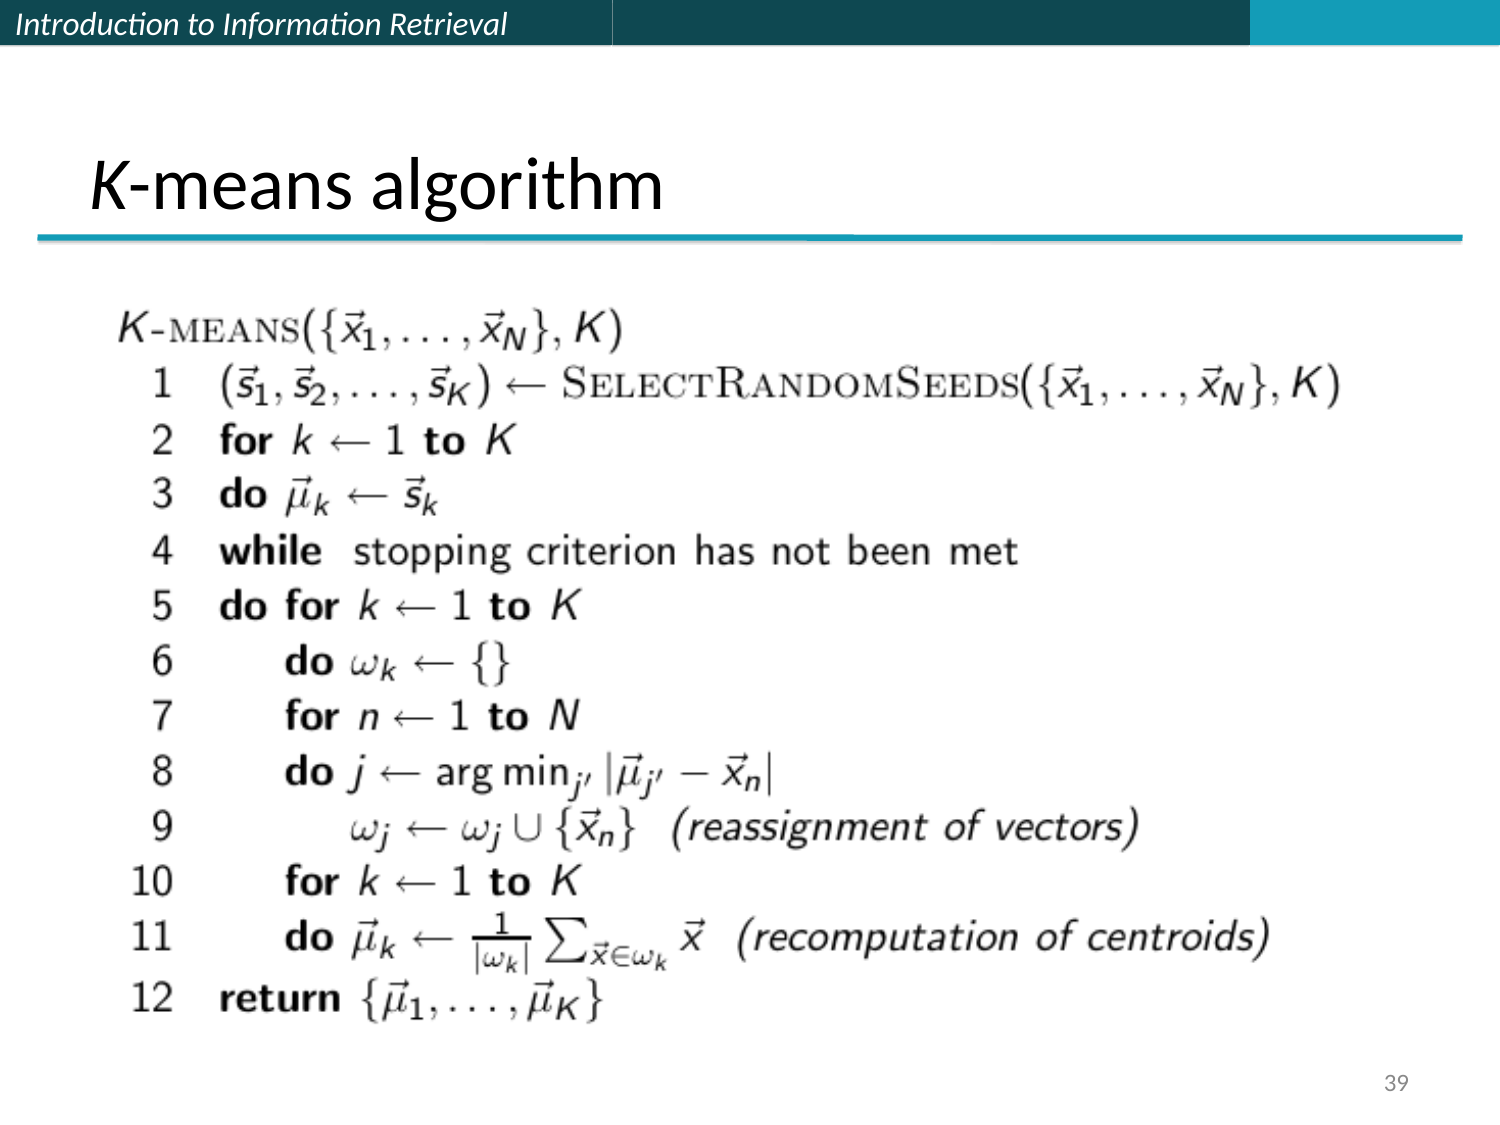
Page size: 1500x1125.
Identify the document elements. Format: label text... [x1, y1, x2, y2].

title K-means algorithm [74, 16, 1425, 233]
picture [60, 269, 1408, 1063]
slide_number 39 [1074, 1058, 1425, 1105]
